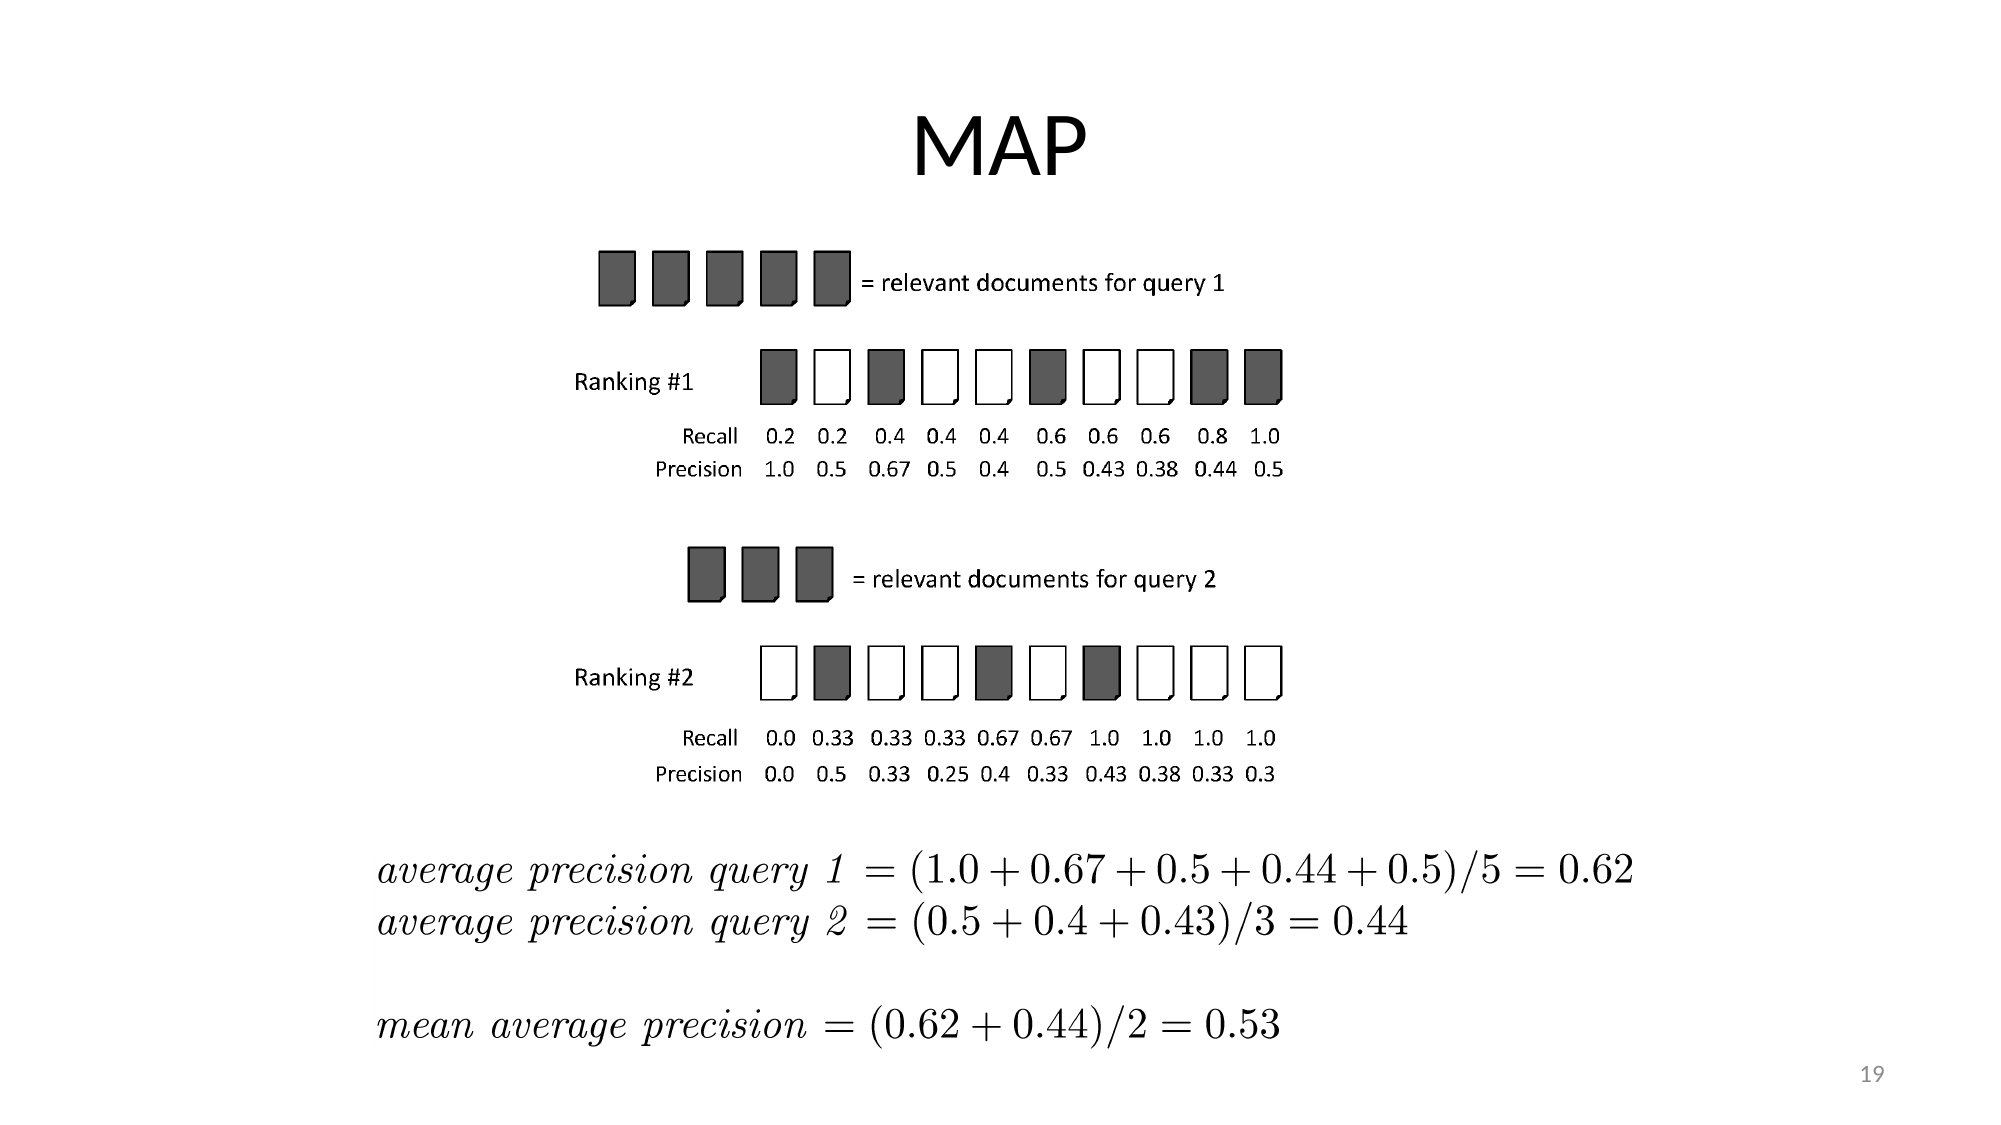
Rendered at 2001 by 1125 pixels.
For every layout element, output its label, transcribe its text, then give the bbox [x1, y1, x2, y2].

slide_number 19 [1433, 1042, 1900, 1103]
picture [562, 237, 1296, 802]
title MAP [99, 45, 1900, 233]
picture [374, 849, 1636, 1052]
